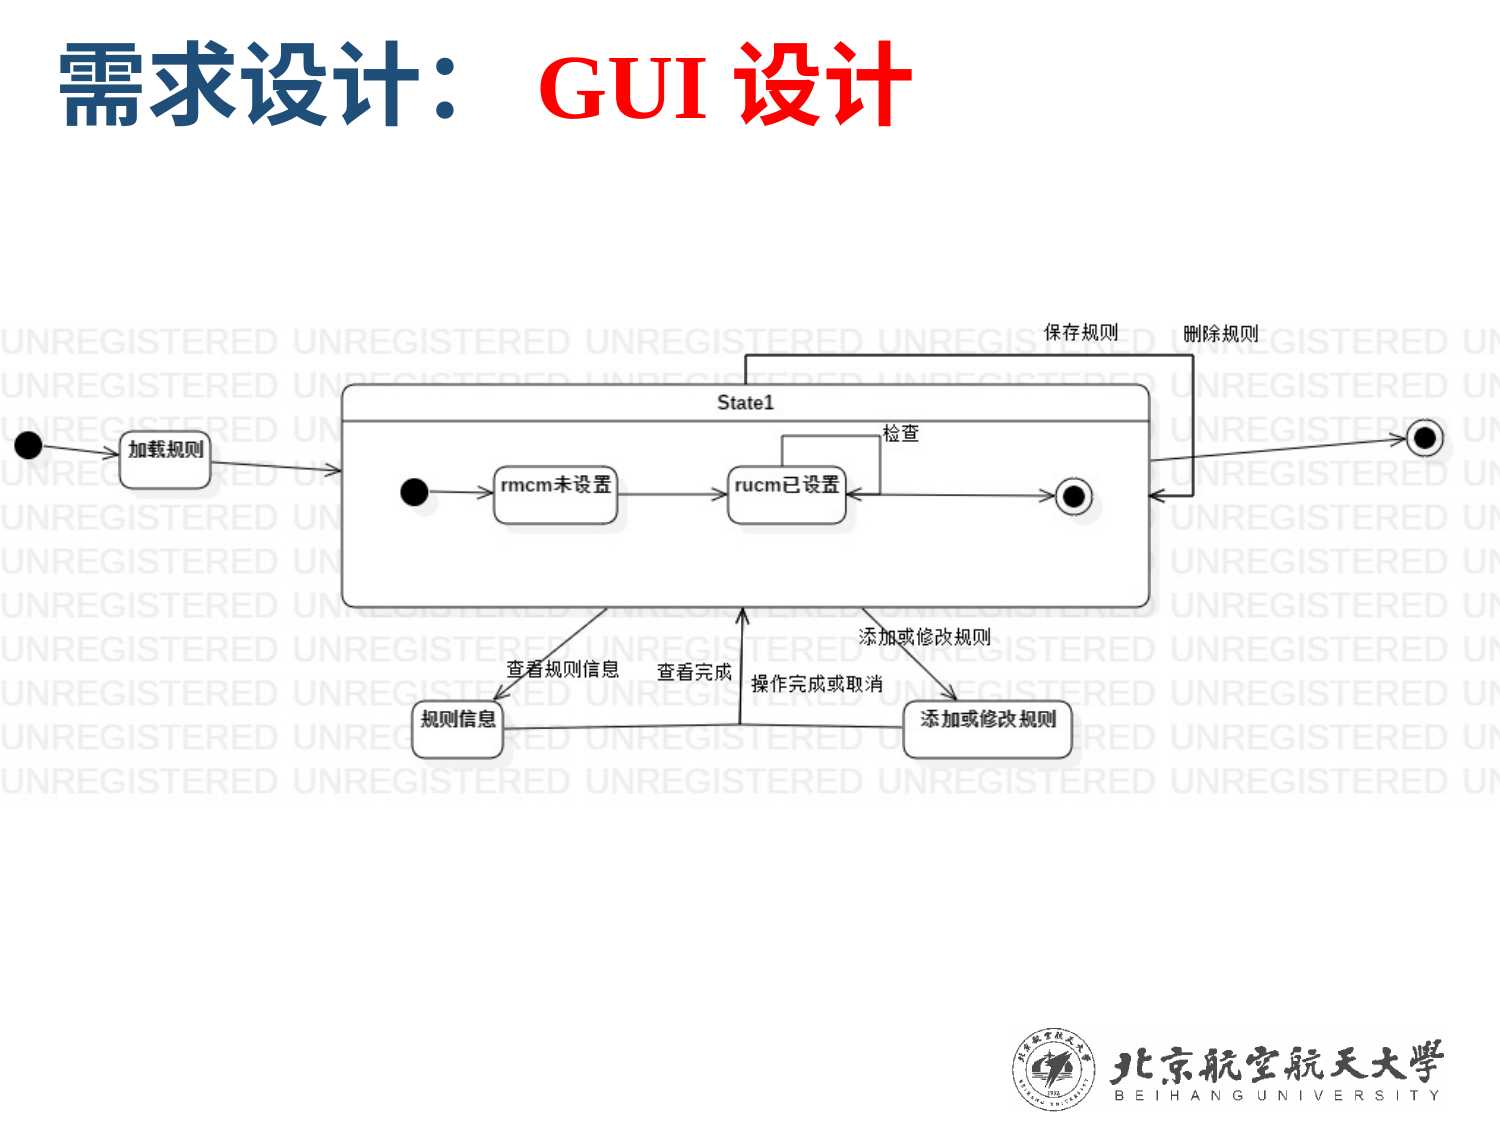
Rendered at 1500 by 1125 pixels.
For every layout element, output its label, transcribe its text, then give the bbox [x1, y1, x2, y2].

title 需求设计：GUI设计 [40, 0, 1434, 183]
picture [0, 310, 1500, 815]
